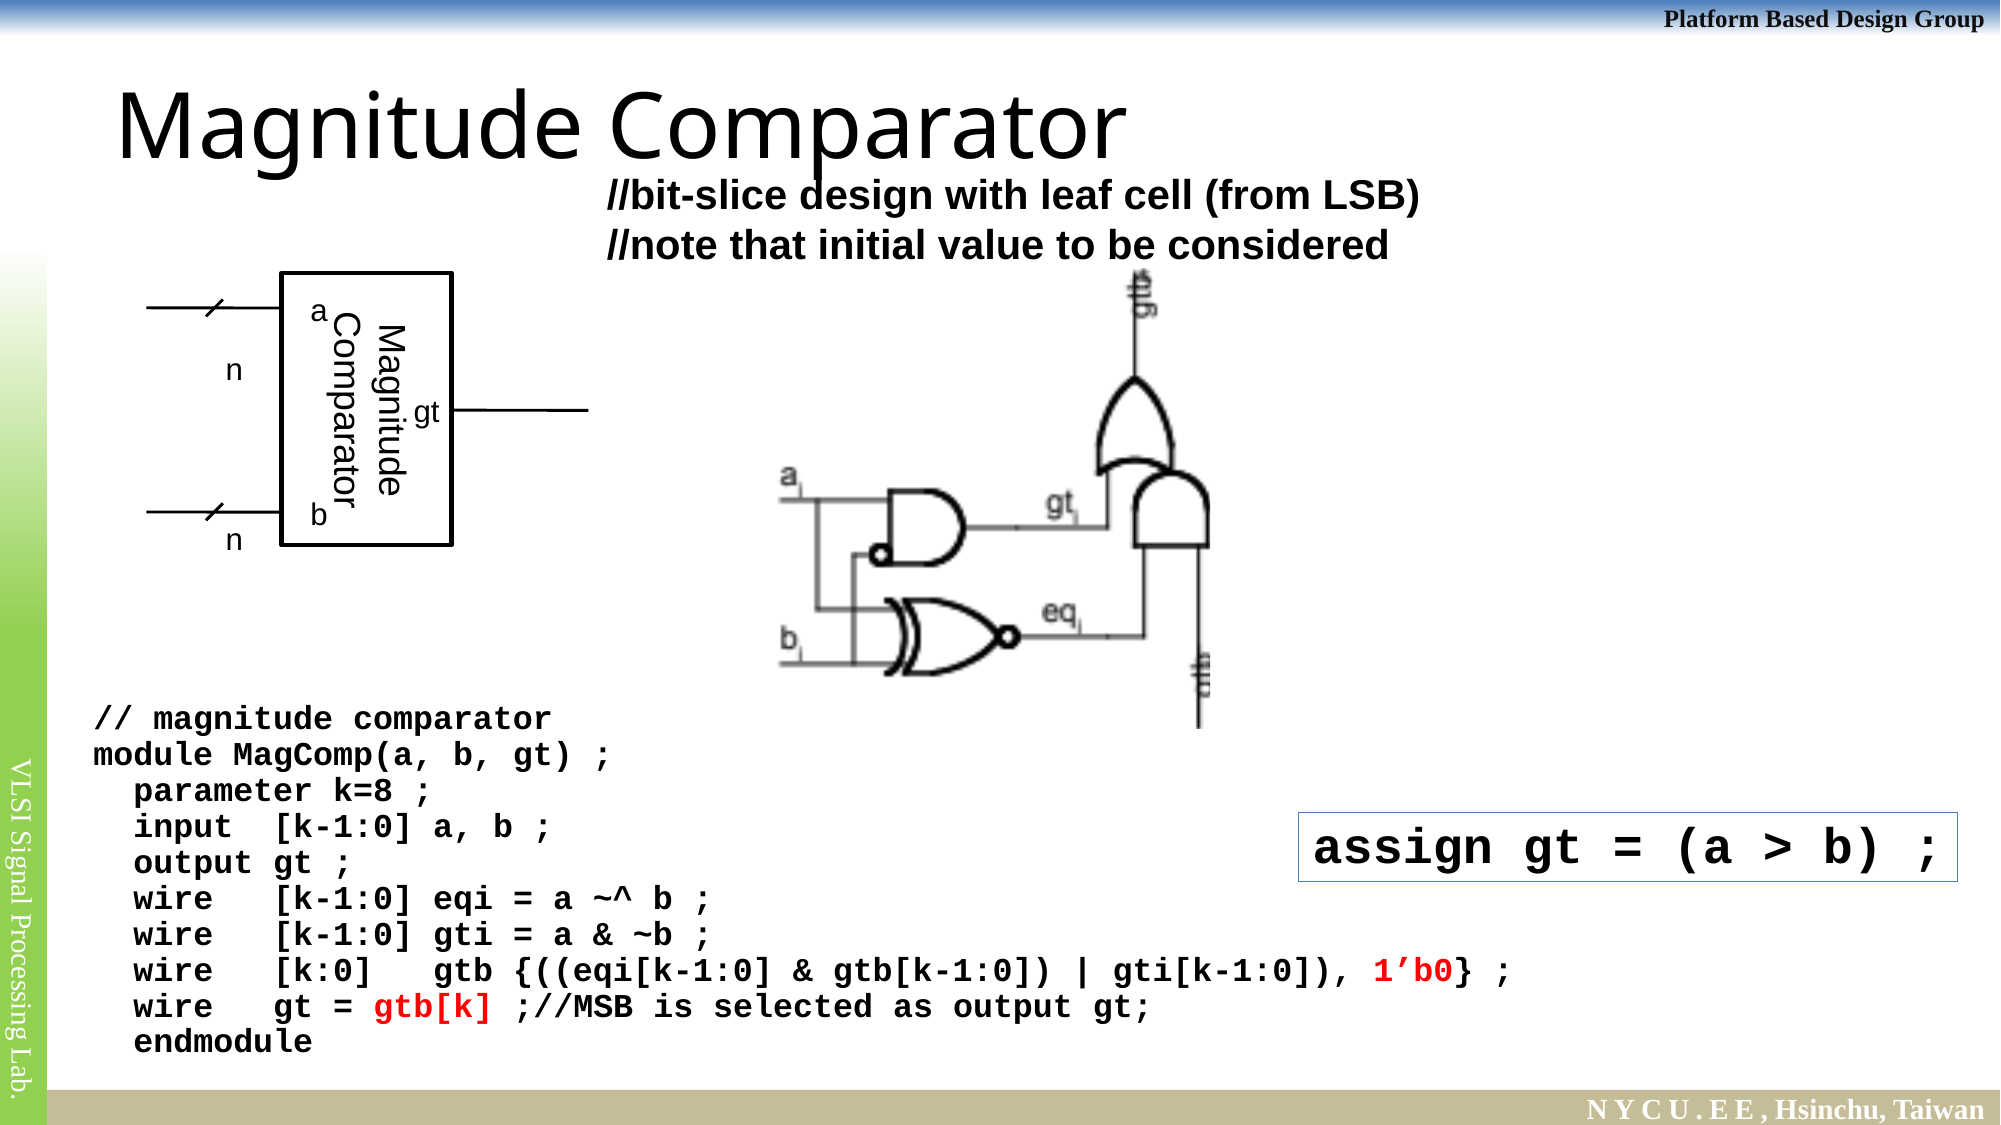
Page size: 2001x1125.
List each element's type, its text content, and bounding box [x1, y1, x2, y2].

text_box //bit-slice design with leaf cell (from LSB) //note that initial value to be considered [592, 160, 1436, 276]
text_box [146, 272, 589, 557]
title Magnitude Comparator [99, 44, 1901, 200]
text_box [776, 268, 1211, 730]
text_box assign gt = (a > b) ; [1298, 812, 1958, 882]
text_box // magnitude comparator module MagComp(a, b, gt) ; parameter k=8 ; input [k-1:0] a, b ; output gt ; wire [k-1:0] eqi = a ~^ b ; wire [k-1:0] gti = a & ~b ; wire [k:0] gtb {((eqi[k-1:0] & gtb[k-1:0]) | gti[k-1:0]), 1’b0} ; wire gt = gtb[k] ;//MSB is selected as output gt; endmodule [78, 693, 1579, 1068]
